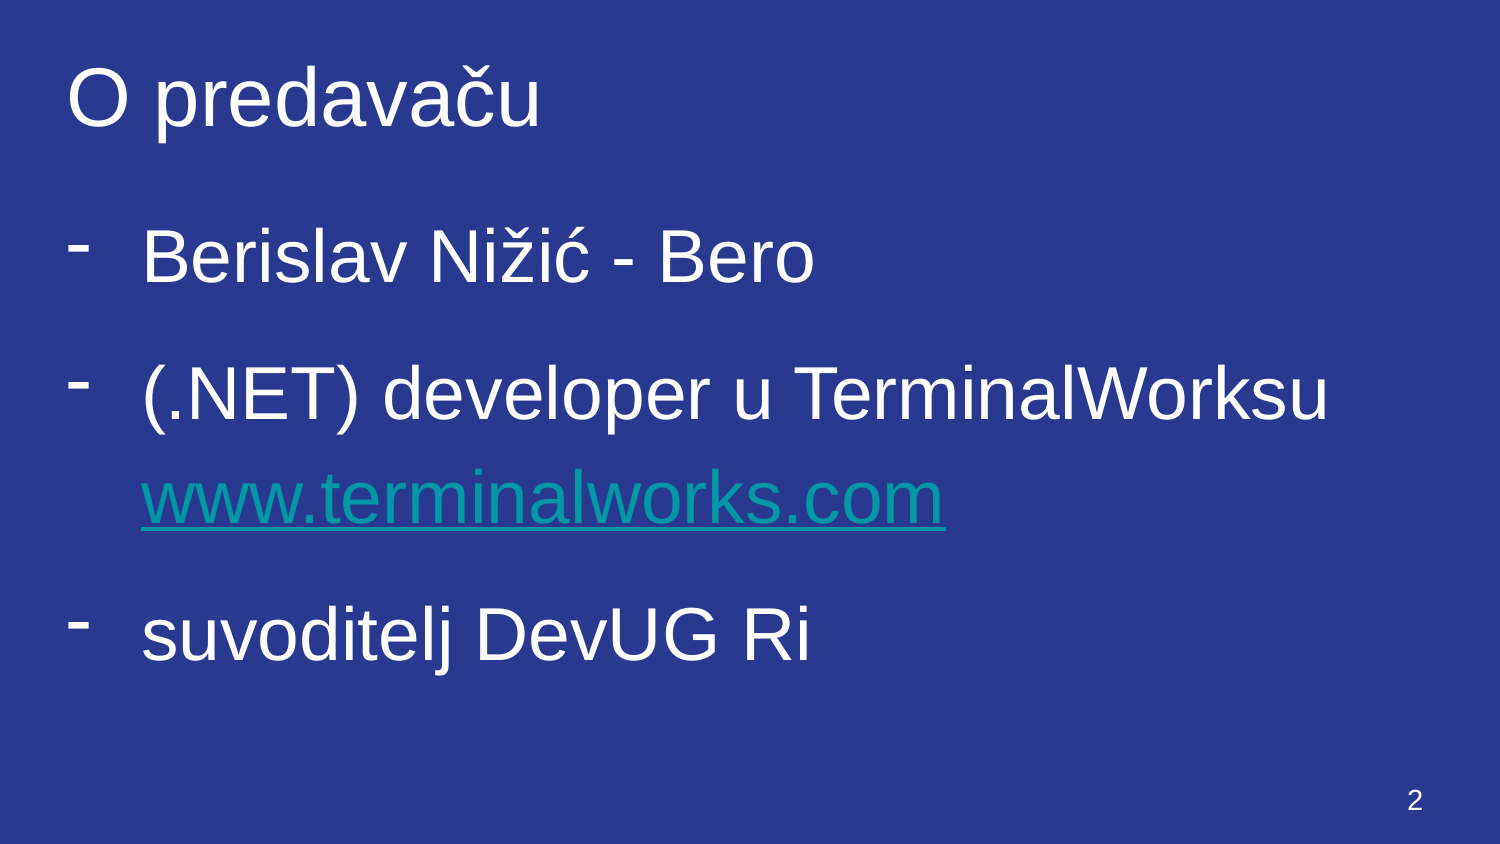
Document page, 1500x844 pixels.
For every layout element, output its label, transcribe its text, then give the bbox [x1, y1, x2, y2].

title O predavaču [51, 27, 1449, 168]
slide_number ‹#› [1392, 766, 1483, 831]
list Berislav Nižić - Bero (.NET) developer u TerminalWorksu www.terminalworks.com suvoditelj DevUG Ri [51, 179, 1449, 822]
